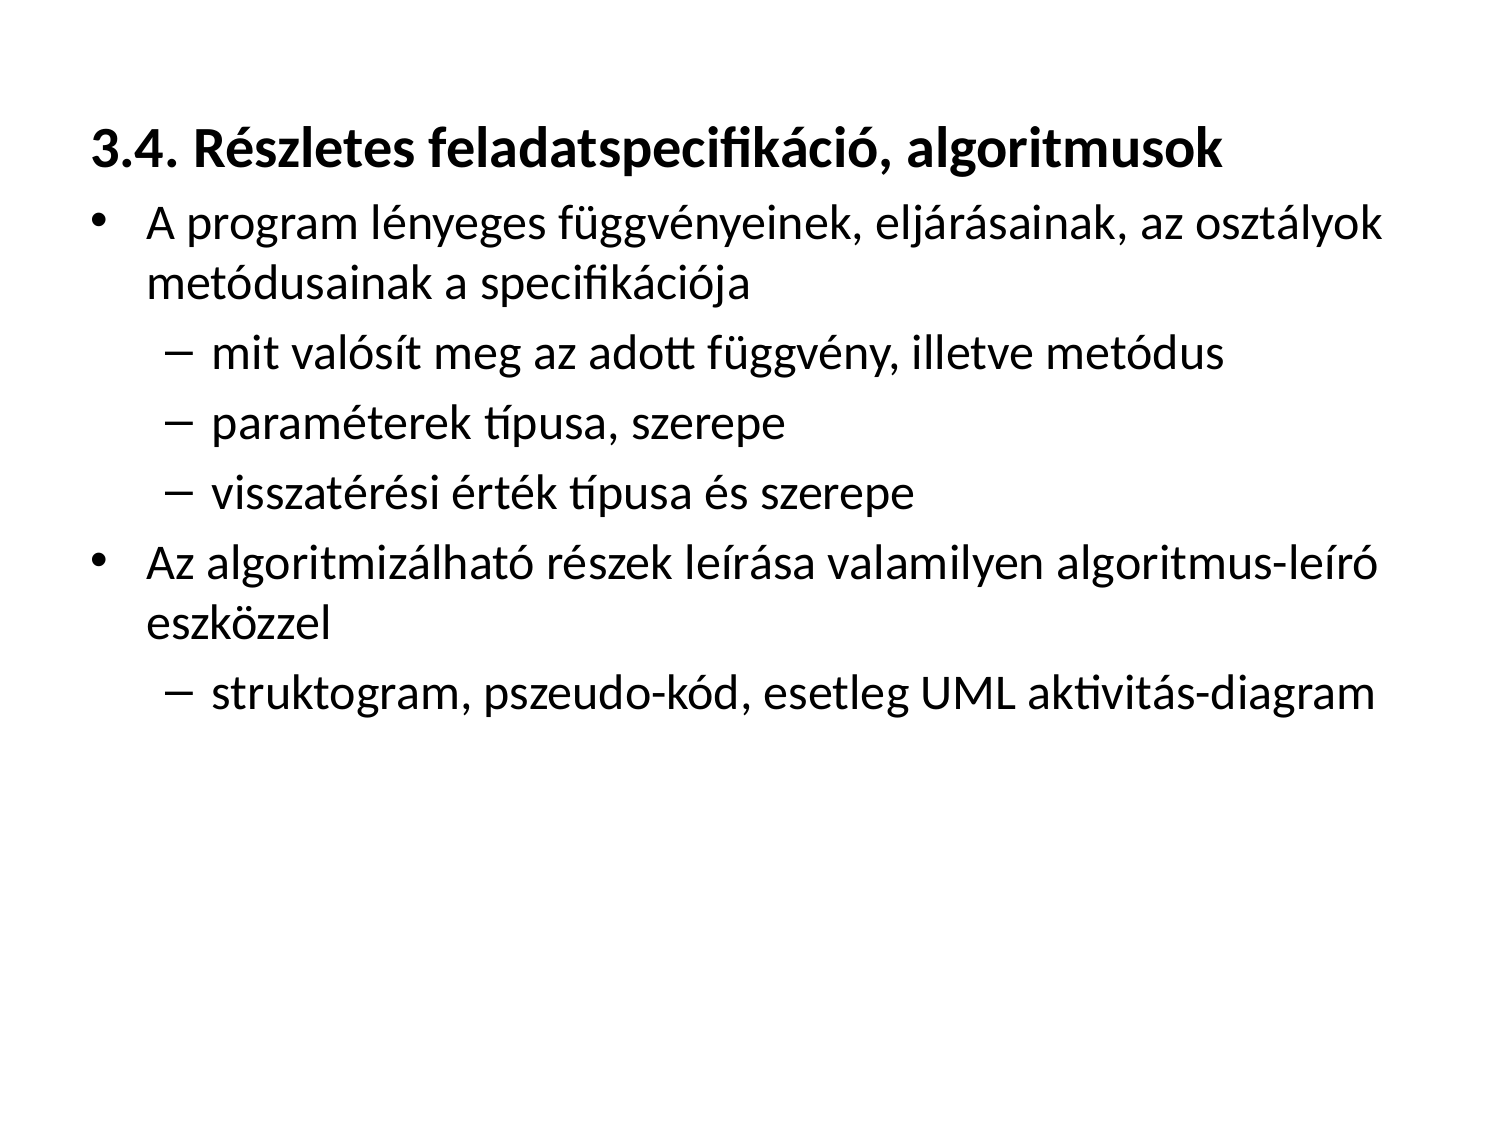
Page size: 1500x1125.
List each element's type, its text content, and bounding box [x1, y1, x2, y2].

list 3.4. Részletes feladatspecifikáció, algoritmusok A program lényeges függvényeinek, eljárásainak, az osztályok metódusainak a specifikációja mit valósít meg az adott függvény, illetve metódus paraméterek típusa, szerepe visszatérési érték típusa és szerepe Az algoritmizálható részek leírása valamilyen algoritmus-leíró eszközzel struktogram, pszeudo-kód, esetleg UML aktivitás-diagram [75, 101, 1425, 1005]
